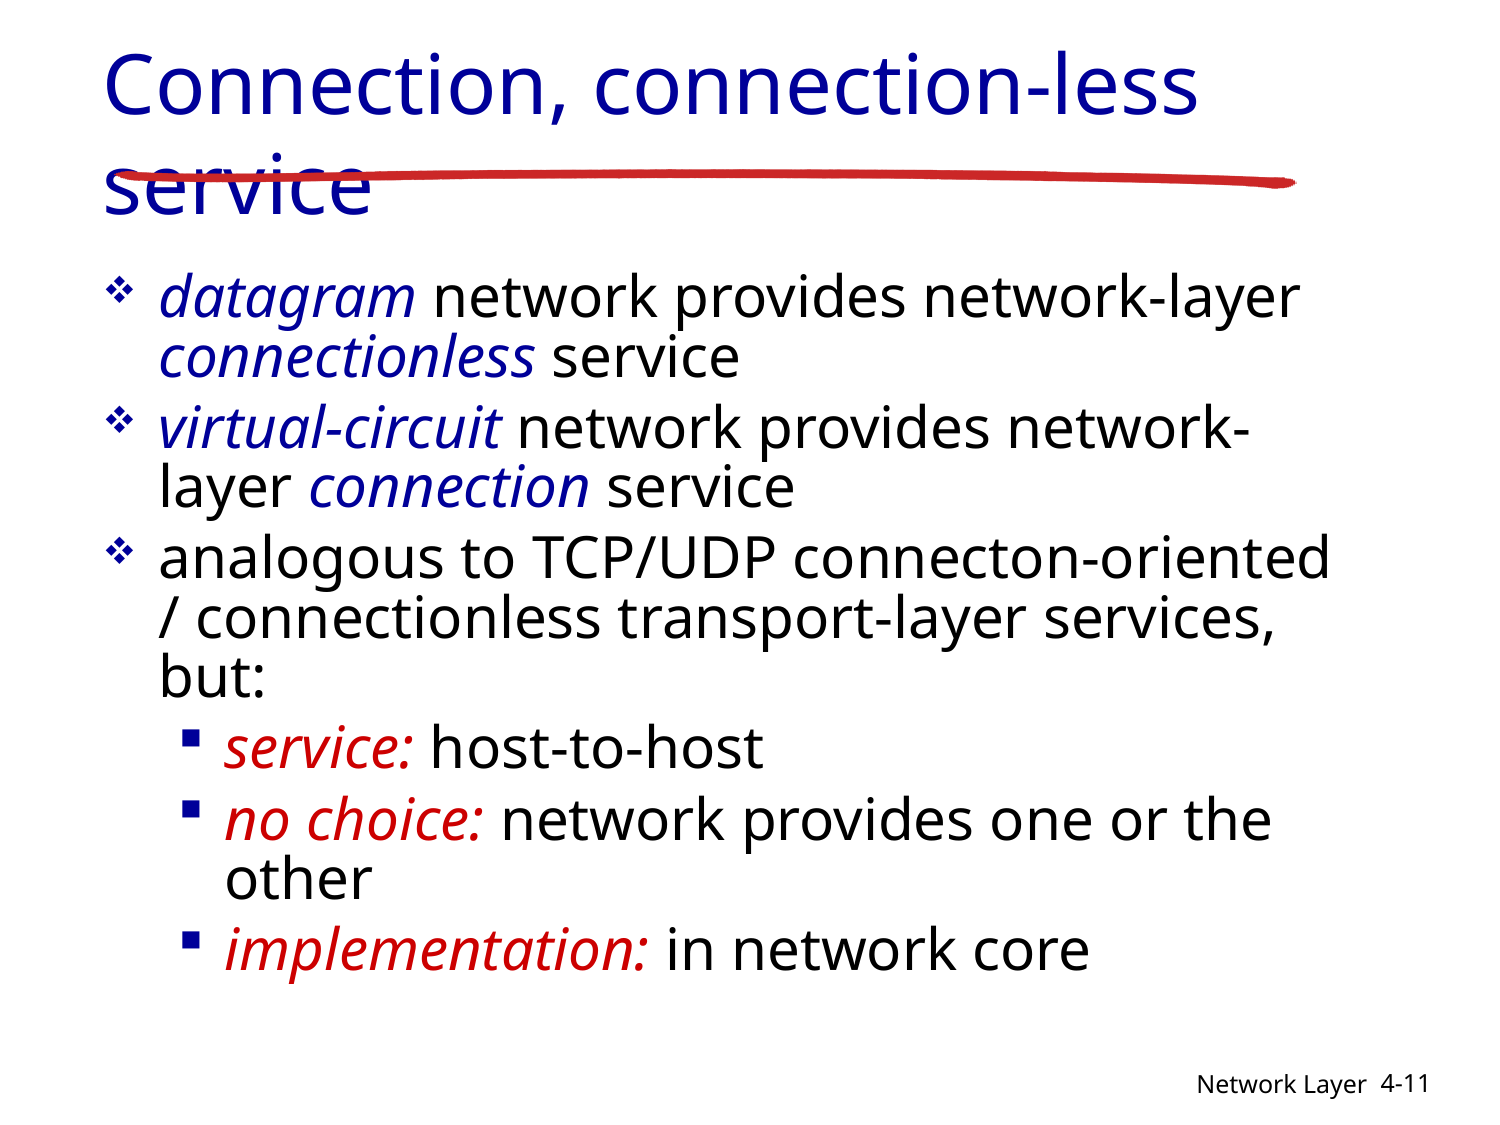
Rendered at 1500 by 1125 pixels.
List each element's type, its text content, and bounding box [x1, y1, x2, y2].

slide_number 4-11 [1365, 1059, 1477, 1106]
picture [109, 164, 1310, 194]
footer Network Layer [907, 1060, 1383, 1109]
list datagram network provides network-layer connectionless service virtual-circuit network provides network-layer connection service analogous to TCP/UDP connecton-oriented / connectionless transport-layer services, but: service: host-to-host no choice: network provides one or the other implementation: in network core [87, 262, 1363, 1025]
title Connection, connection-less service [87, 37, 1363, 225]
